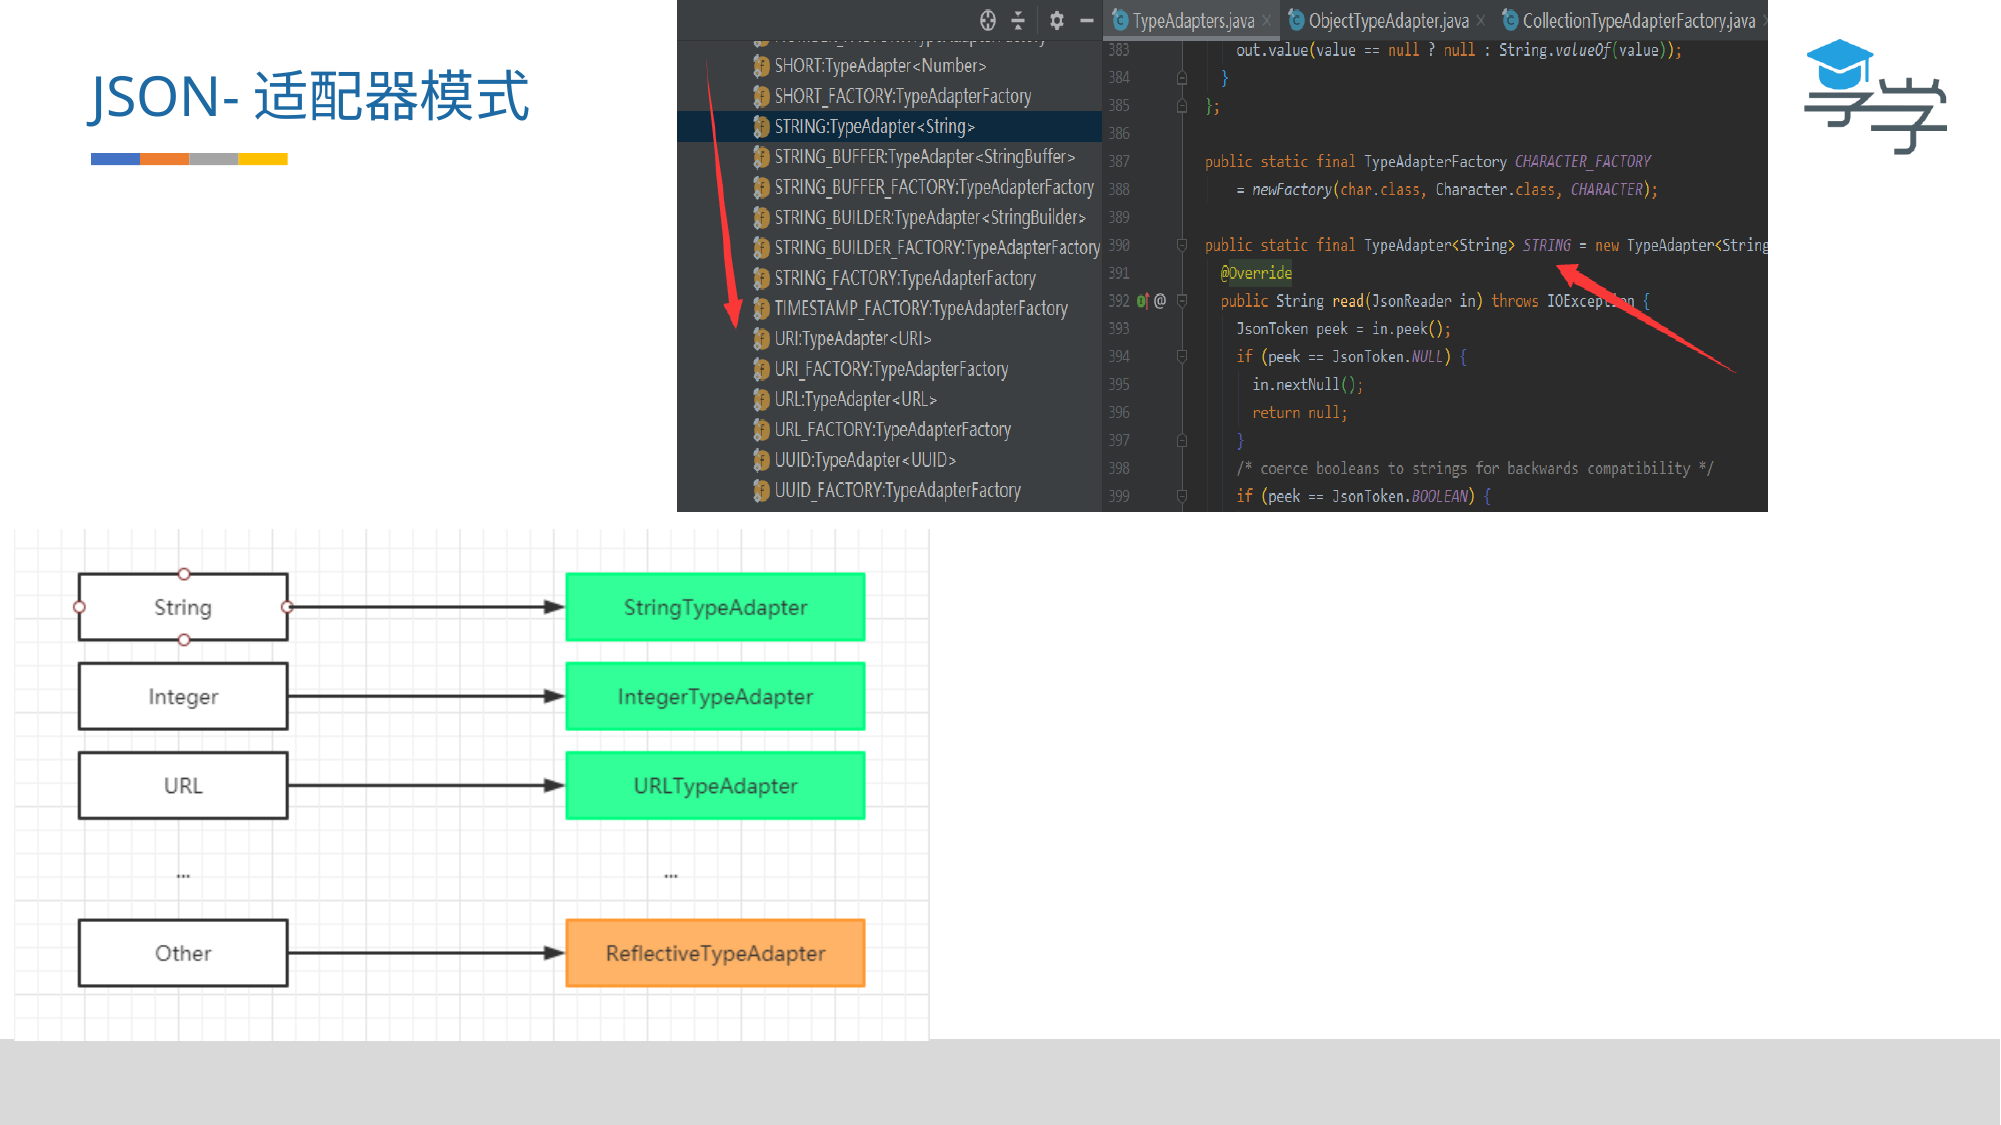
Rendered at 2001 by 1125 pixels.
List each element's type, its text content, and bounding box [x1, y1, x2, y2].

picture [677, 0, 1768, 512]
picture [1799, 20, 1952, 173]
picture [14, 529, 930, 1041]
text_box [90, 152, 288, 166]
text_box JSON-适配器模式 [91, 60, 677, 128]
